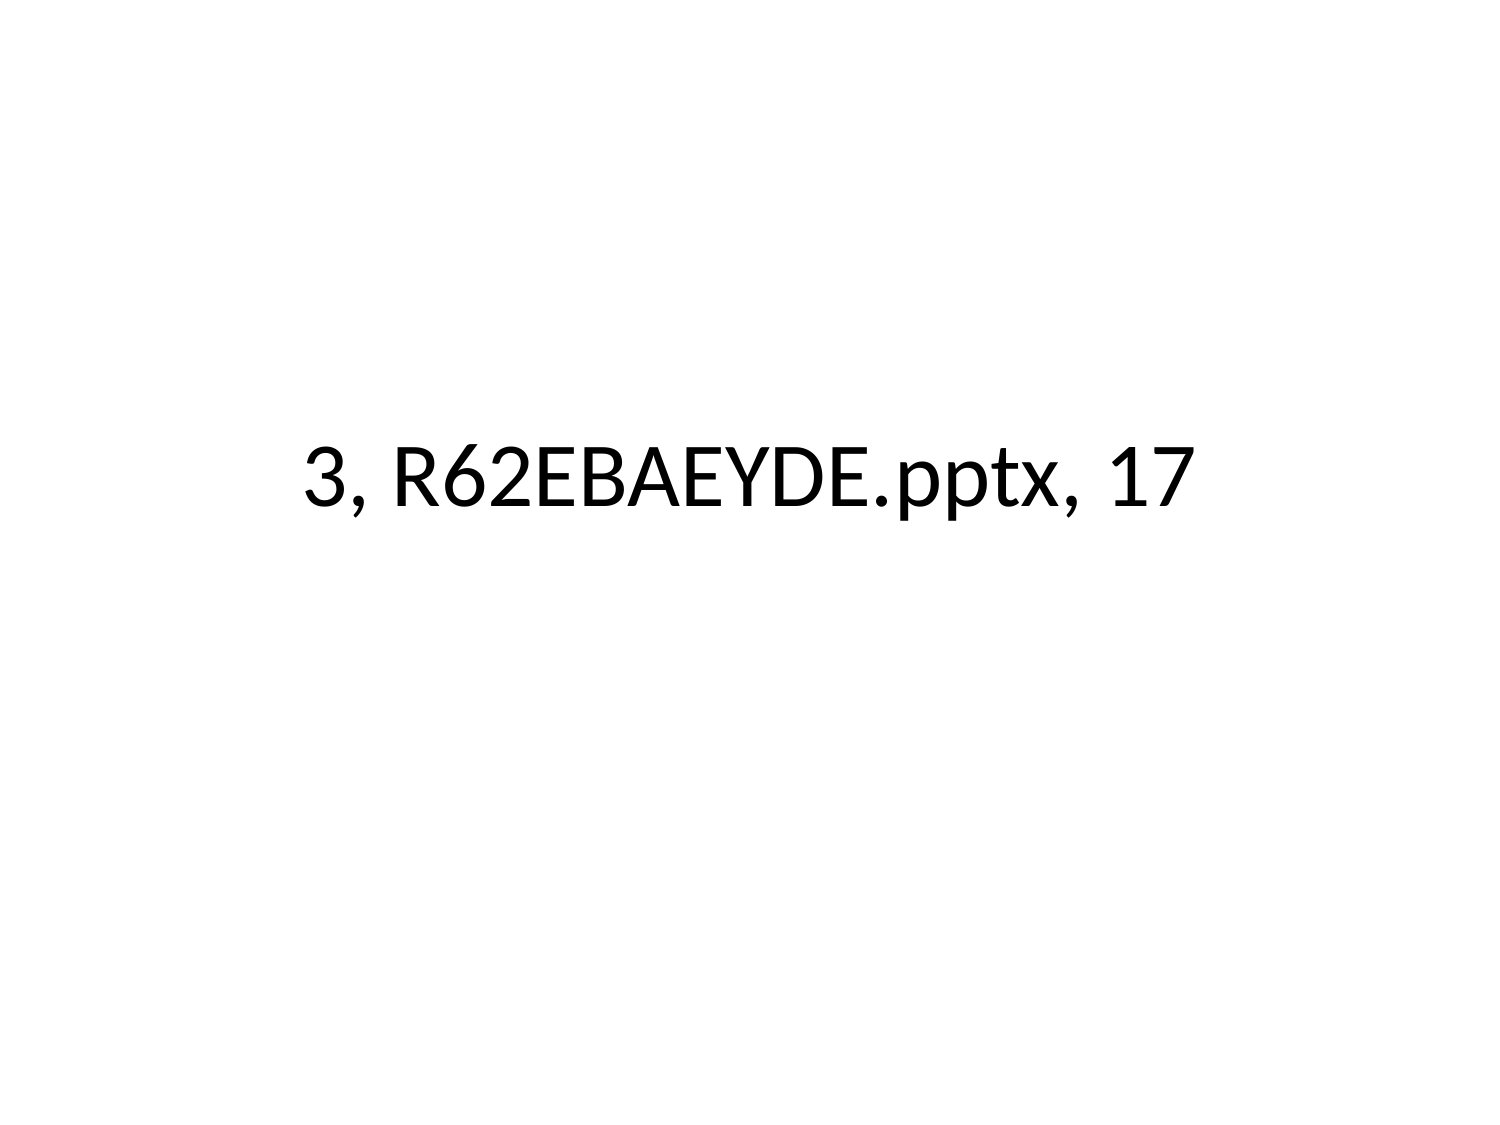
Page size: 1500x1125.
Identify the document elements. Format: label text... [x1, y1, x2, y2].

title 3, R62EBAEYDE.pptx, 17 [112, 349, 1388, 591]
